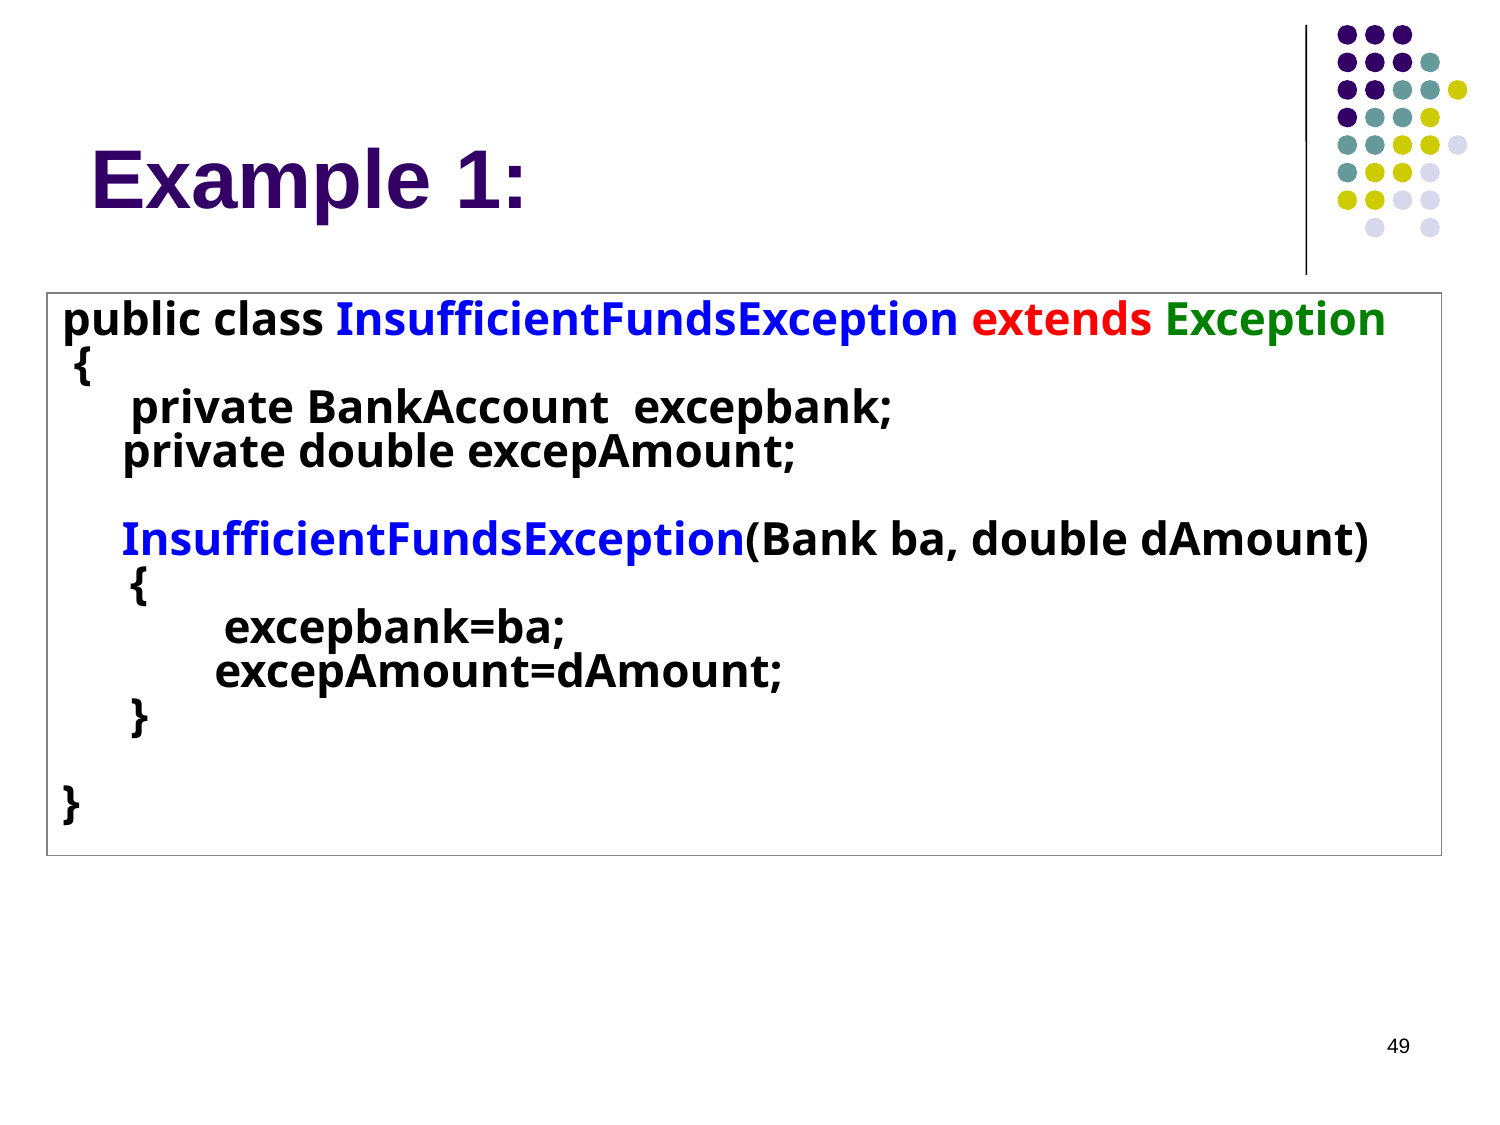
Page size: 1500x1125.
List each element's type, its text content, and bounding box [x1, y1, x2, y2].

list public class InsufficientFundsException extends Exception { private BankAccount excepbank; private double excepAmount; InsufficientFundsException(Bank ba, double dAmount) { excepbank=ba; excepAmount=dAmount; } } [46, 292, 1442, 856]
slide_number 49 [1074, 1024, 1426, 1101]
title Example 1: [74, 19, 1313, 233]
